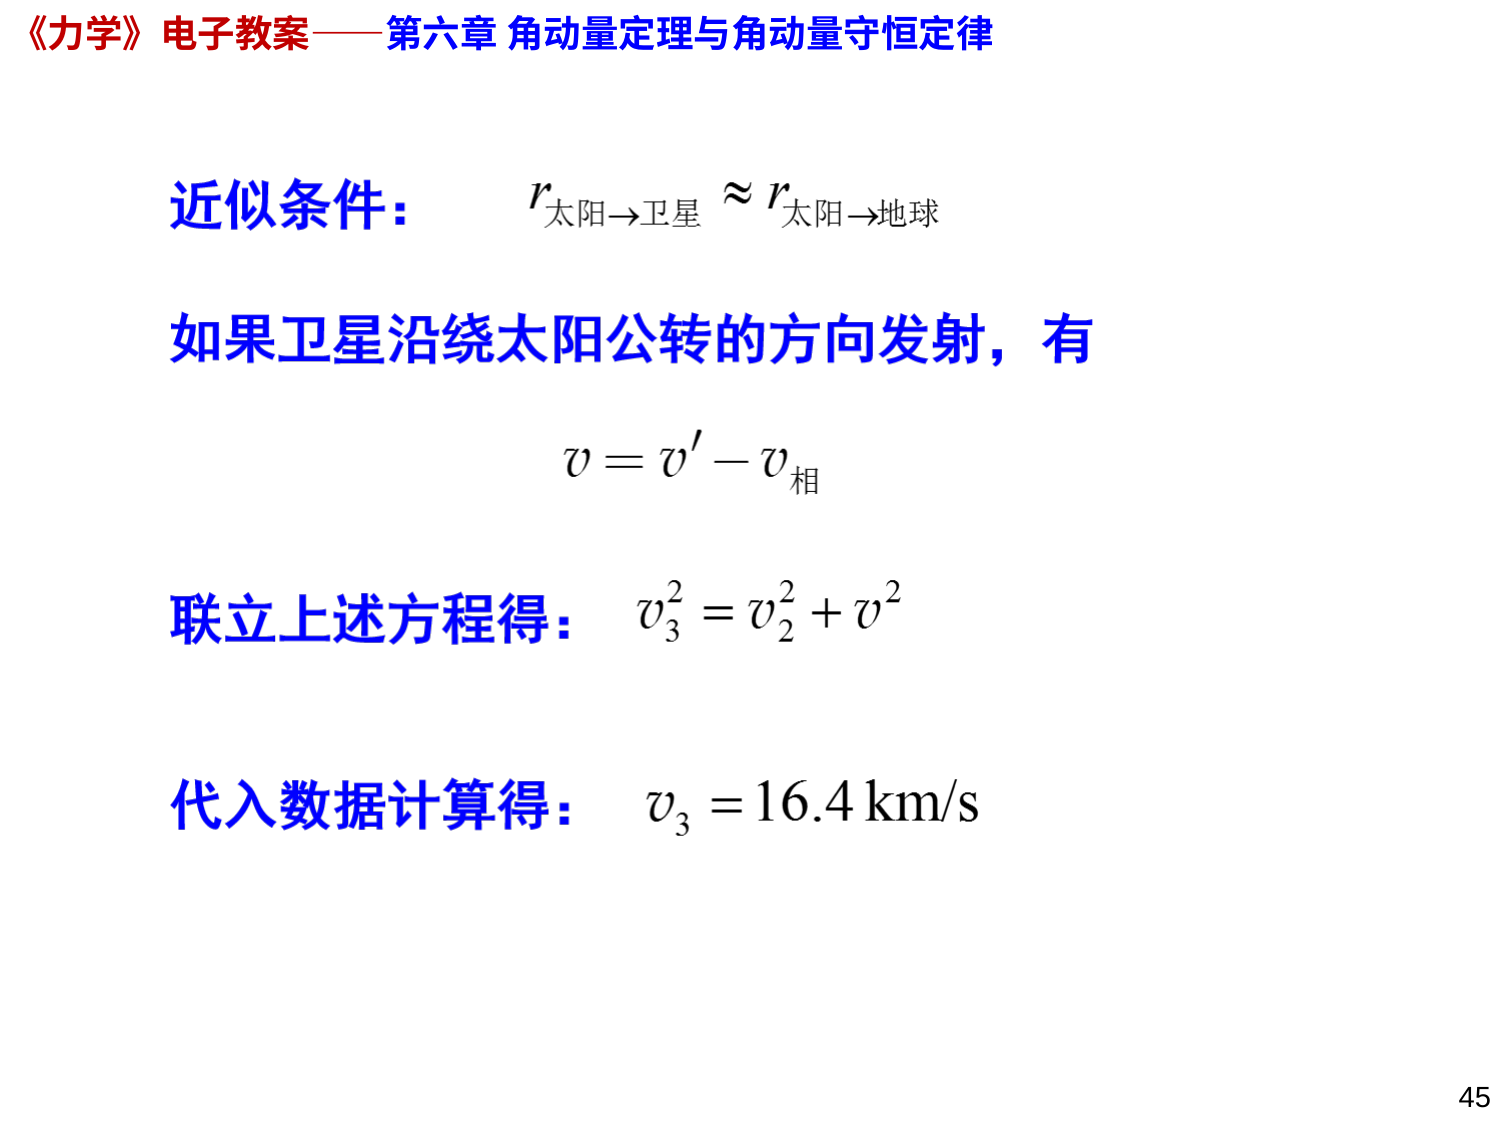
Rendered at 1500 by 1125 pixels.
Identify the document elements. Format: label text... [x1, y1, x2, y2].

text_box [0, 0, 1500, 75]
picture [135, 564, 913, 681]
picture [135, 285, 1146, 510]
picture [135, 149, 952, 267]
slide_number 45 [1155, 1070, 1500, 1117]
picture [135, 751, 993, 867]
